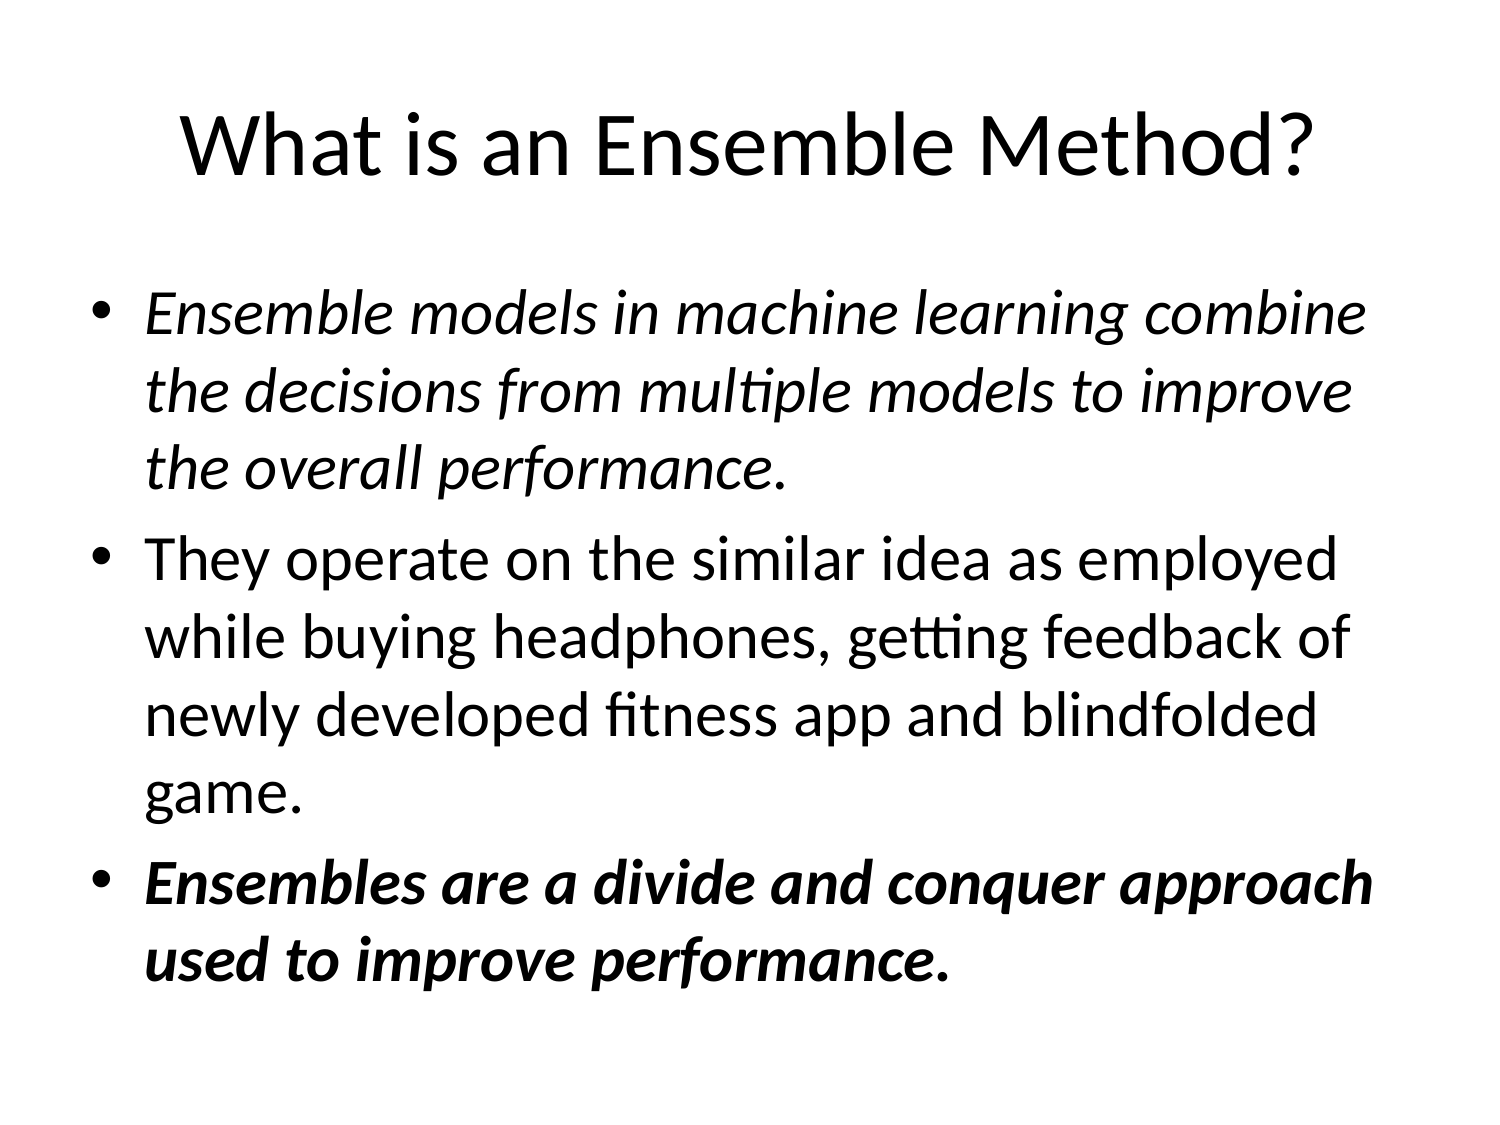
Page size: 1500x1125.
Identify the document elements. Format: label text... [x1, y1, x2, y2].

list Ensemble models in machine learning combine the decisions from multiple models to improve the overall performance. They operate on the similar idea as employed while buying headphones, getting feedback of newly developed fitness app and blindfolded game. Ensembles are a divide and conquer approach used to improve performance. [75, 262, 1425, 1005]
title What is an Ensemble Method? [75, 45, 1425, 233]
